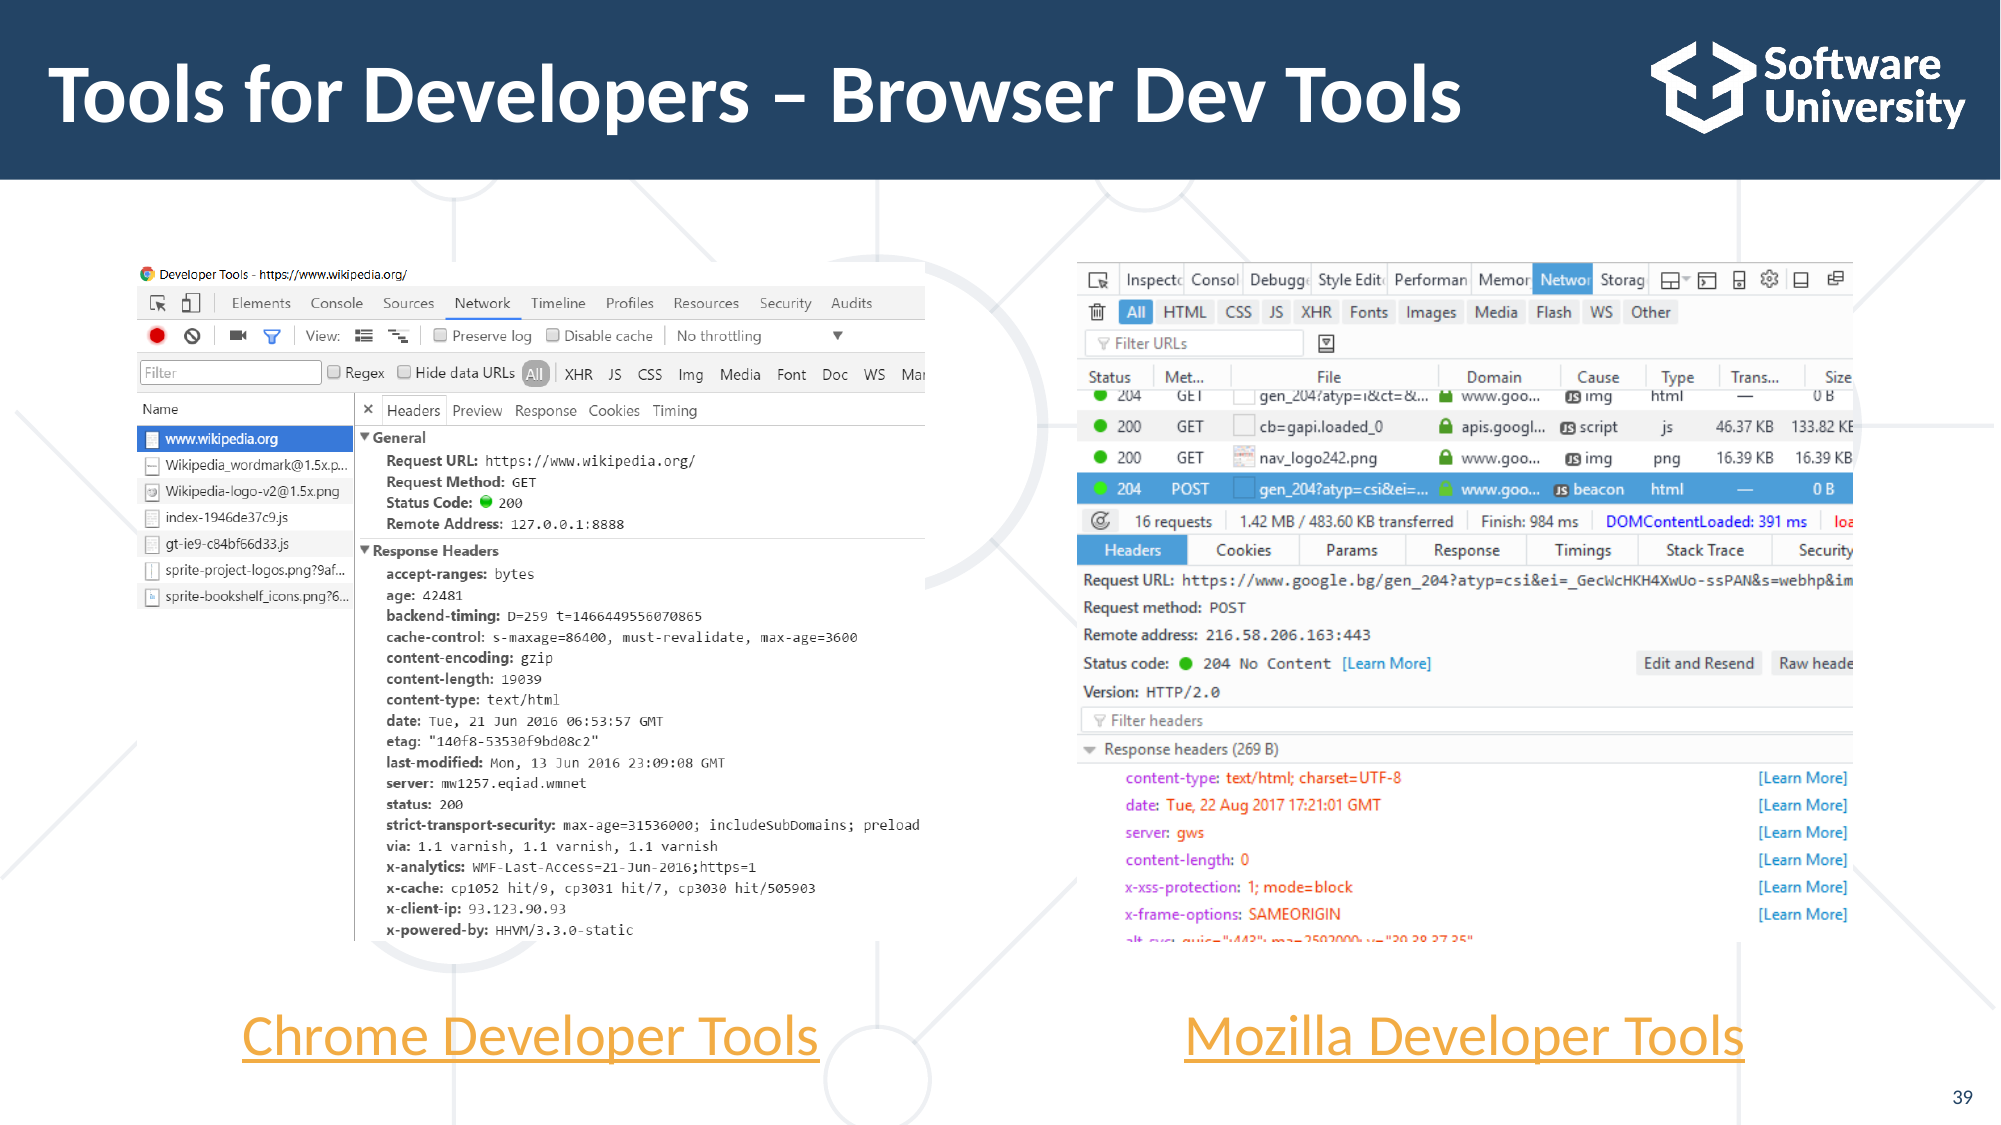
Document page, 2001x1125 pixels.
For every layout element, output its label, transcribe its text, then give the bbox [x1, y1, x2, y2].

title Tools for Developers – Browser Dev Tools [31, 16, 1625, 162]
slide_number 39 [1927, 1067, 1989, 1117]
text_box Mozilla Developer Tools [1012, 989, 1917, 1074]
picture [1651, 41, 1966, 134]
text_box Chrome Developer Tools [87, 989, 975, 1074]
picture [1076, 261, 1853, 949]
picture [137, 261, 926, 941]
